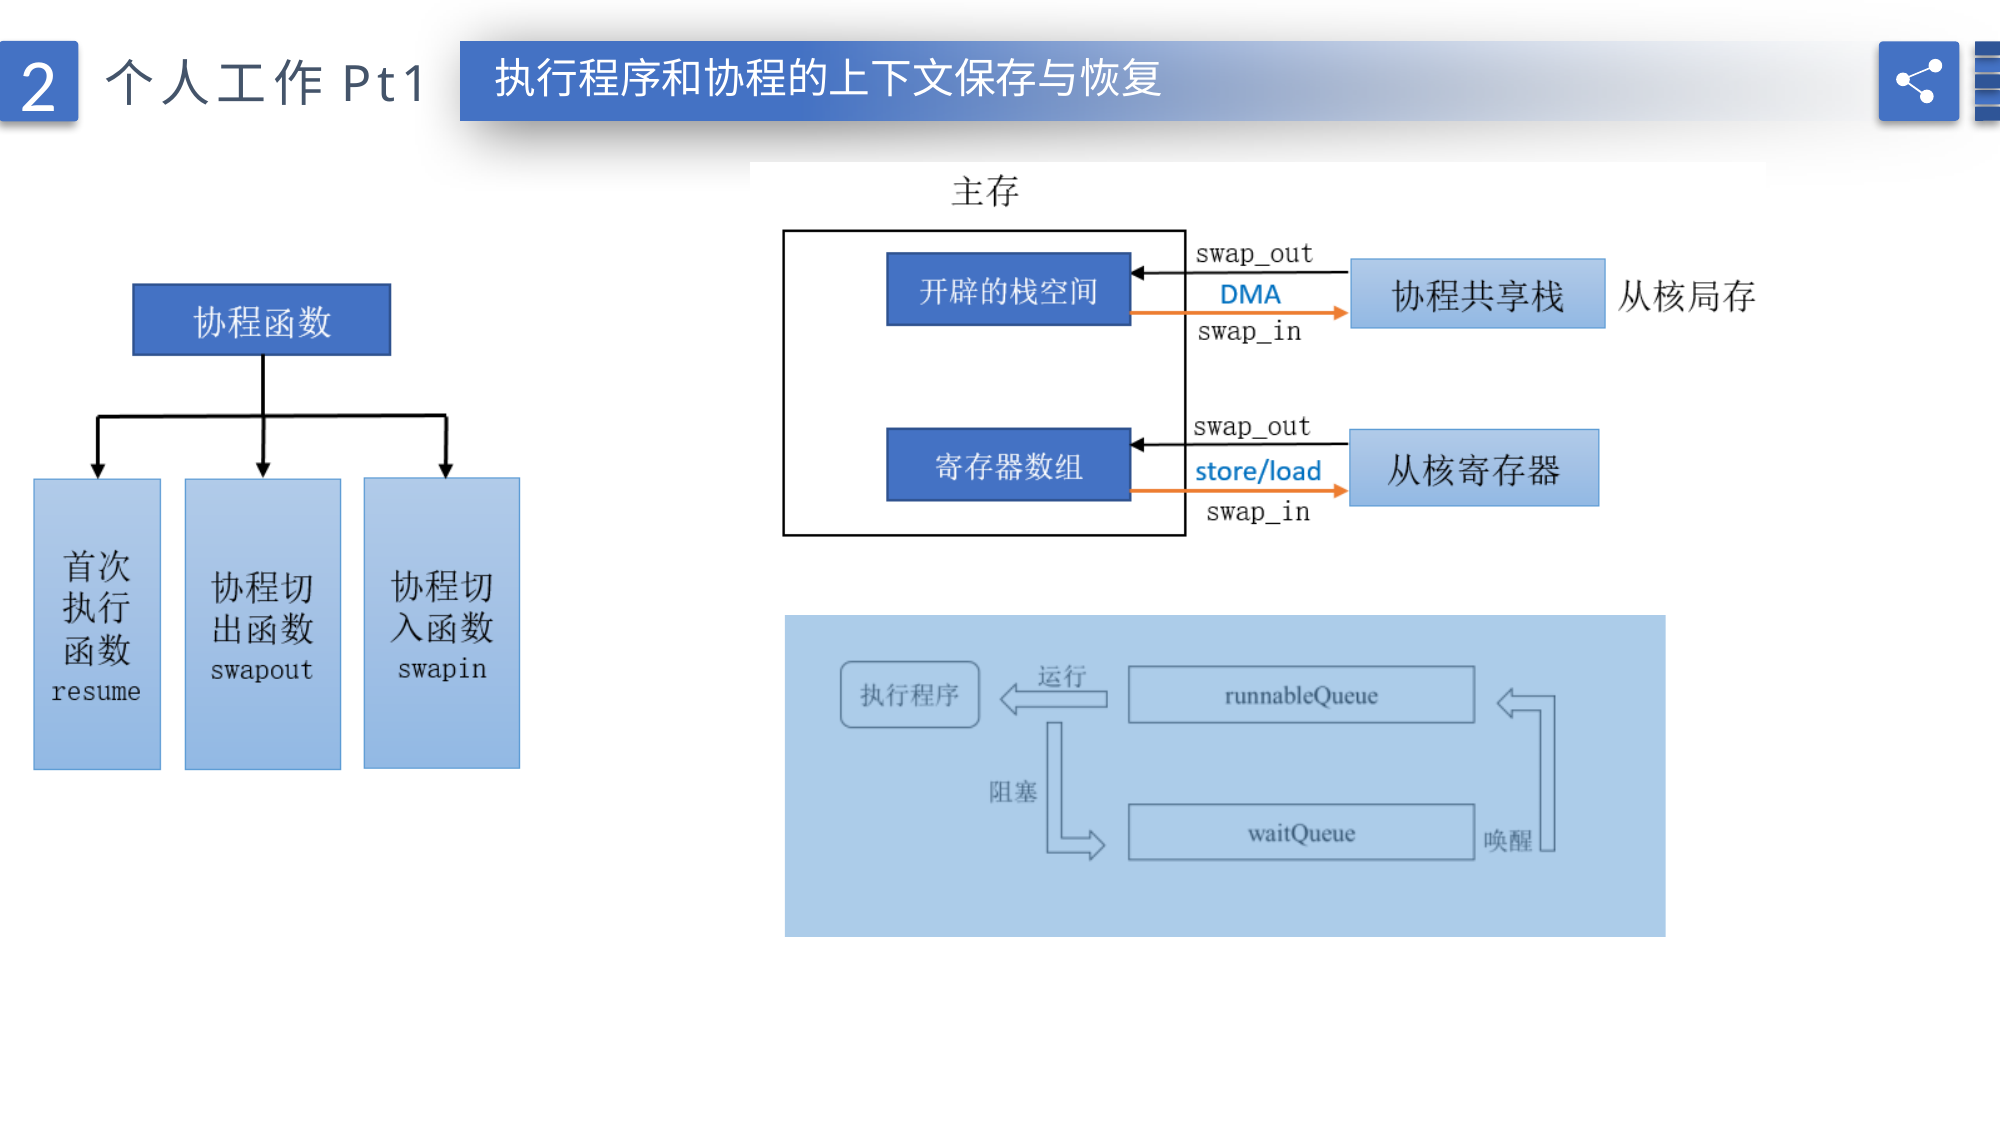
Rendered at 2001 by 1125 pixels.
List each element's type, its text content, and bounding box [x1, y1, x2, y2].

picture [784, 625, 1695, 890]
picture [749, 162, 1766, 548]
text_box [784, 890, 1666, 937]
picture [11, 266, 539, 799]
text_box [460, 40, 2000, 122]
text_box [1878, 41, 2000, 121]
text_box [784, 615, 1666, 625]
text_box 2 [0, 39, 80, 123]
text_box 执行程序和协程的上下文保存与恢复 [479, 43, 1434, 109]
text_box 个人工作Pt1 [89, 43, 446, 119]
